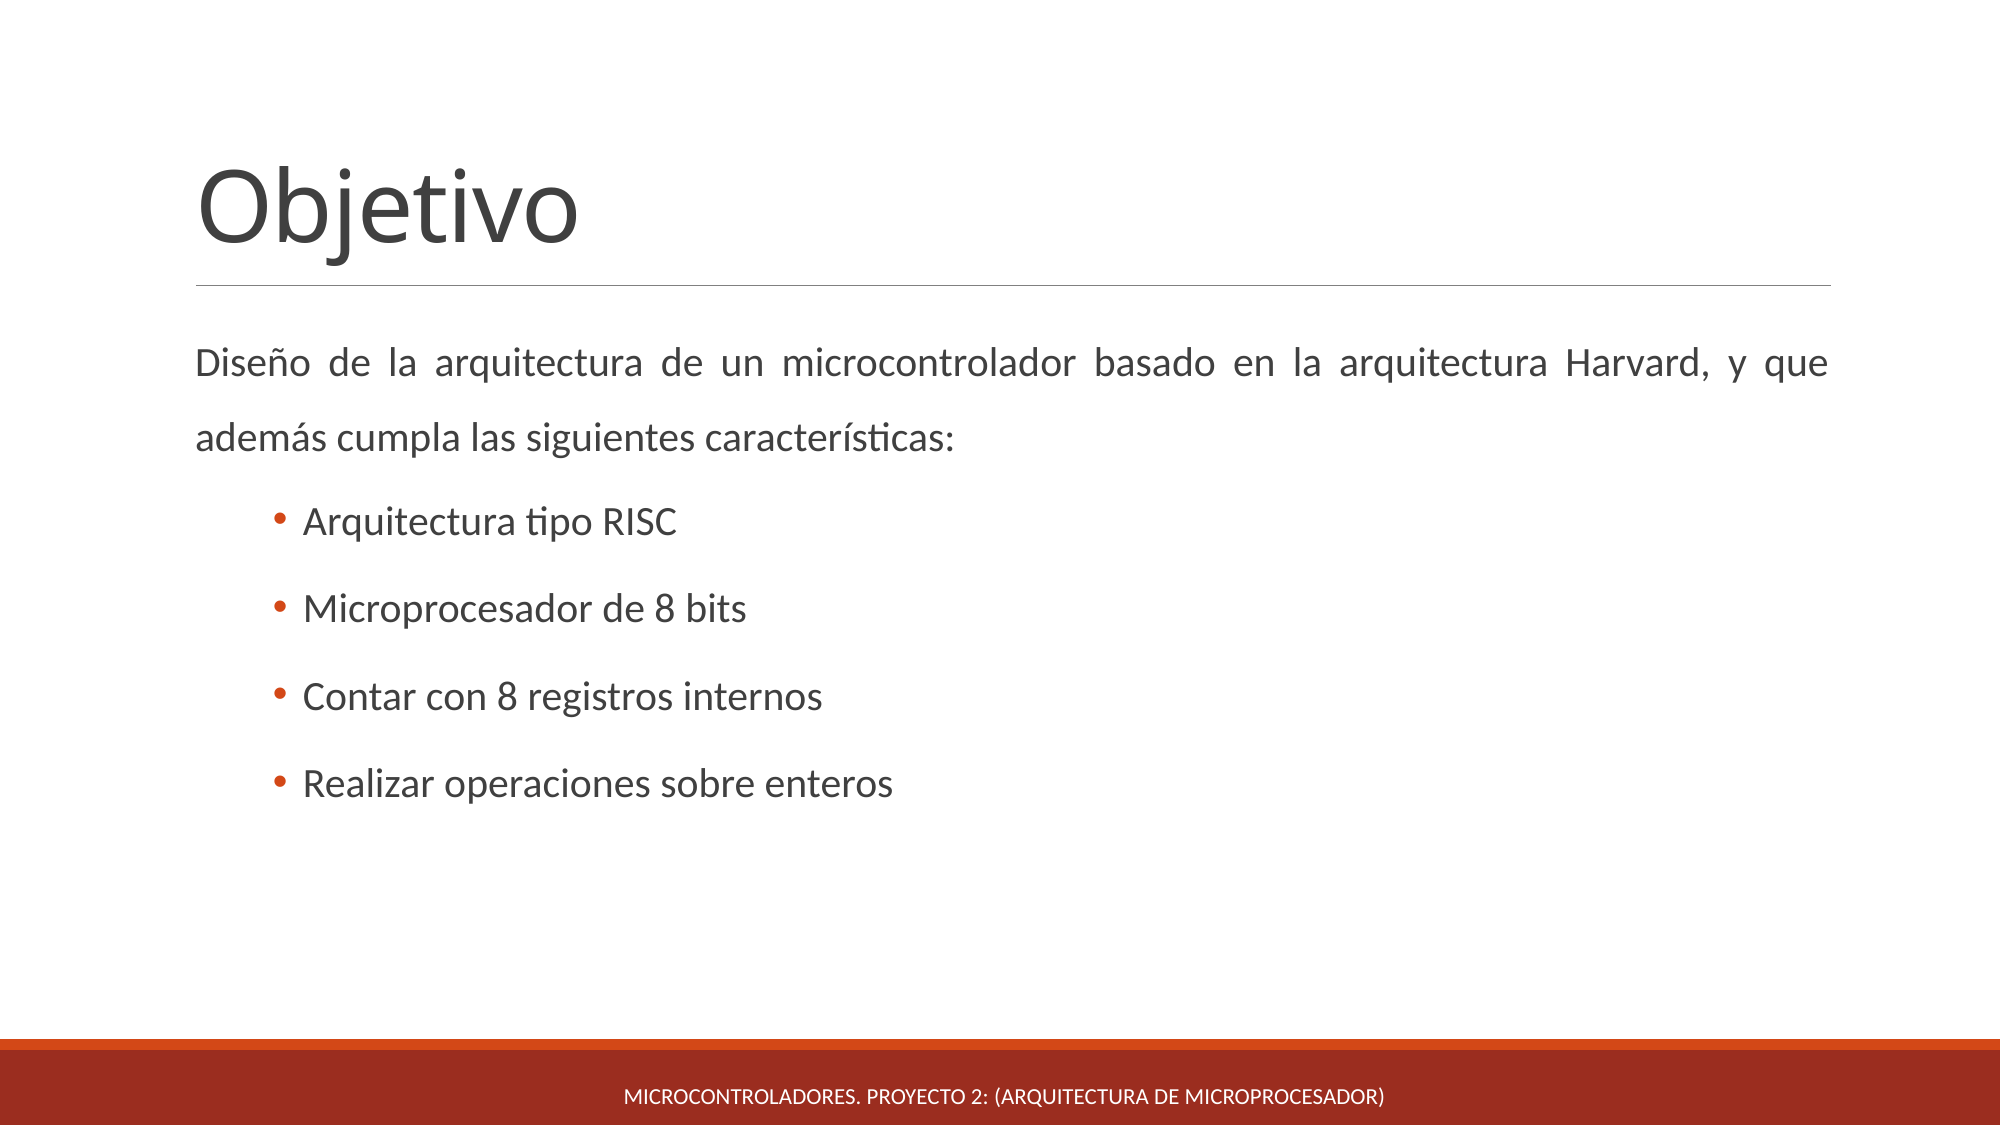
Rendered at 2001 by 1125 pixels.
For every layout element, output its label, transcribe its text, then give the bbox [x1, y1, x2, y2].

footer Microcontroladores. Proyecto 2: (Arquitectura de Microprocesador) [575, 1065, 1435, 1125]
list Diseño de la arquitectura de un microcontrolador basado en la arquitectura Harvard, y que además cumpla las siguientes características: Arquitectura tipo RISC Microprocesador de 8 bits Contar con 8 registros internos Realizar operaciones sobre enteros [180, 302, 1830, 963]
title Objetivo [180, 97, 1830, 271]
